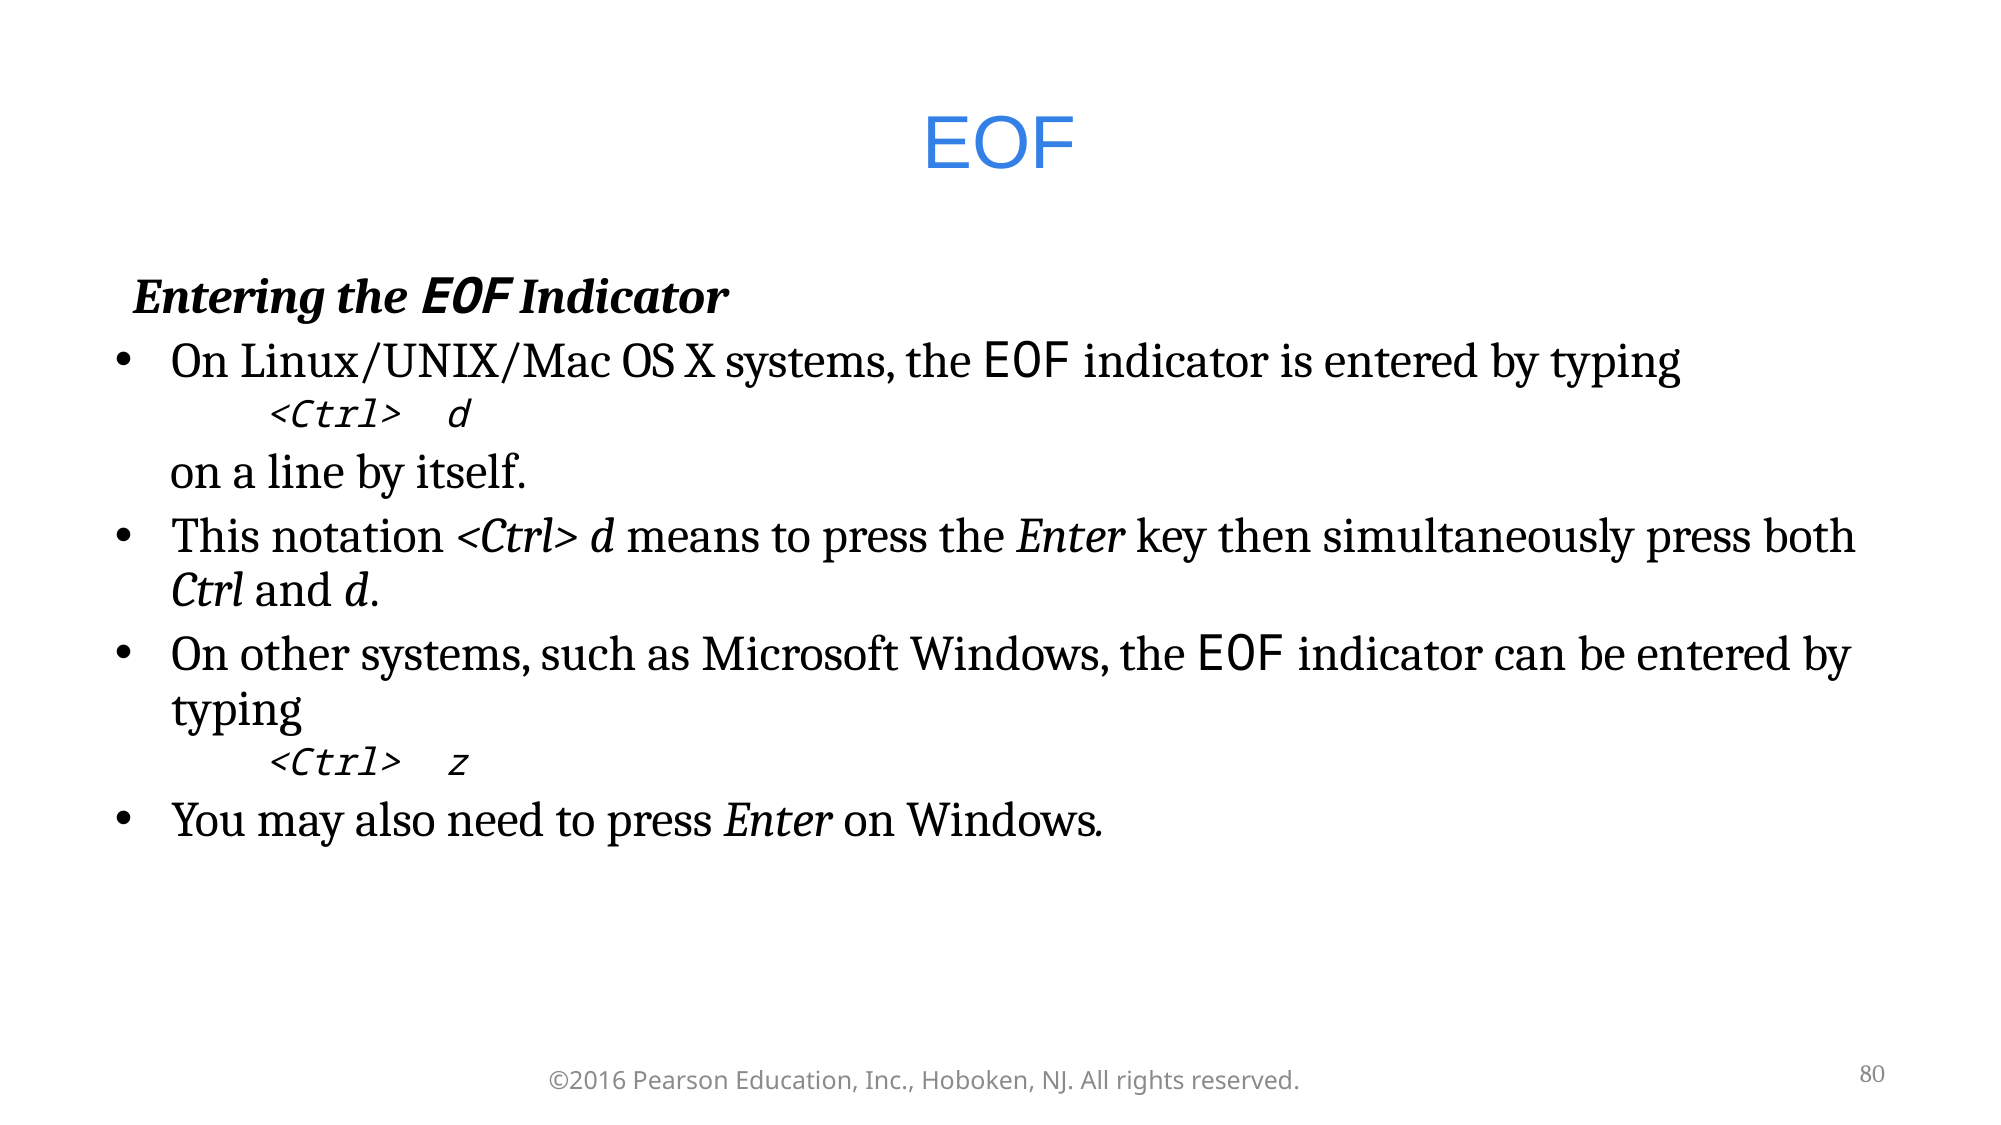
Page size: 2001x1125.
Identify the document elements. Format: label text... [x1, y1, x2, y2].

slide_number 80 [1433, 1042, 1900, 1103]
list Entering the EOF Indicator On Linux/UNIX/Mac OS X systems, the EOF indicator is entered by typing <Ctrl> d on a line by itself. This notation <Ctrl> d means to press the Enter key then simultaneously press both Ctrl and d. On other systems, such as Microsoft Windows, the EOF indicator can be entered by typing <Ctrl> z You may also need to press Enter on Windows. [99, 262, 1900, 1005]
title EOF [99, 45, 1900, 233]
footer ©2016 Pearson Education, Inc., Hoboken, NJ. All rights reserved. [383, 1050, 1467, 1110]
